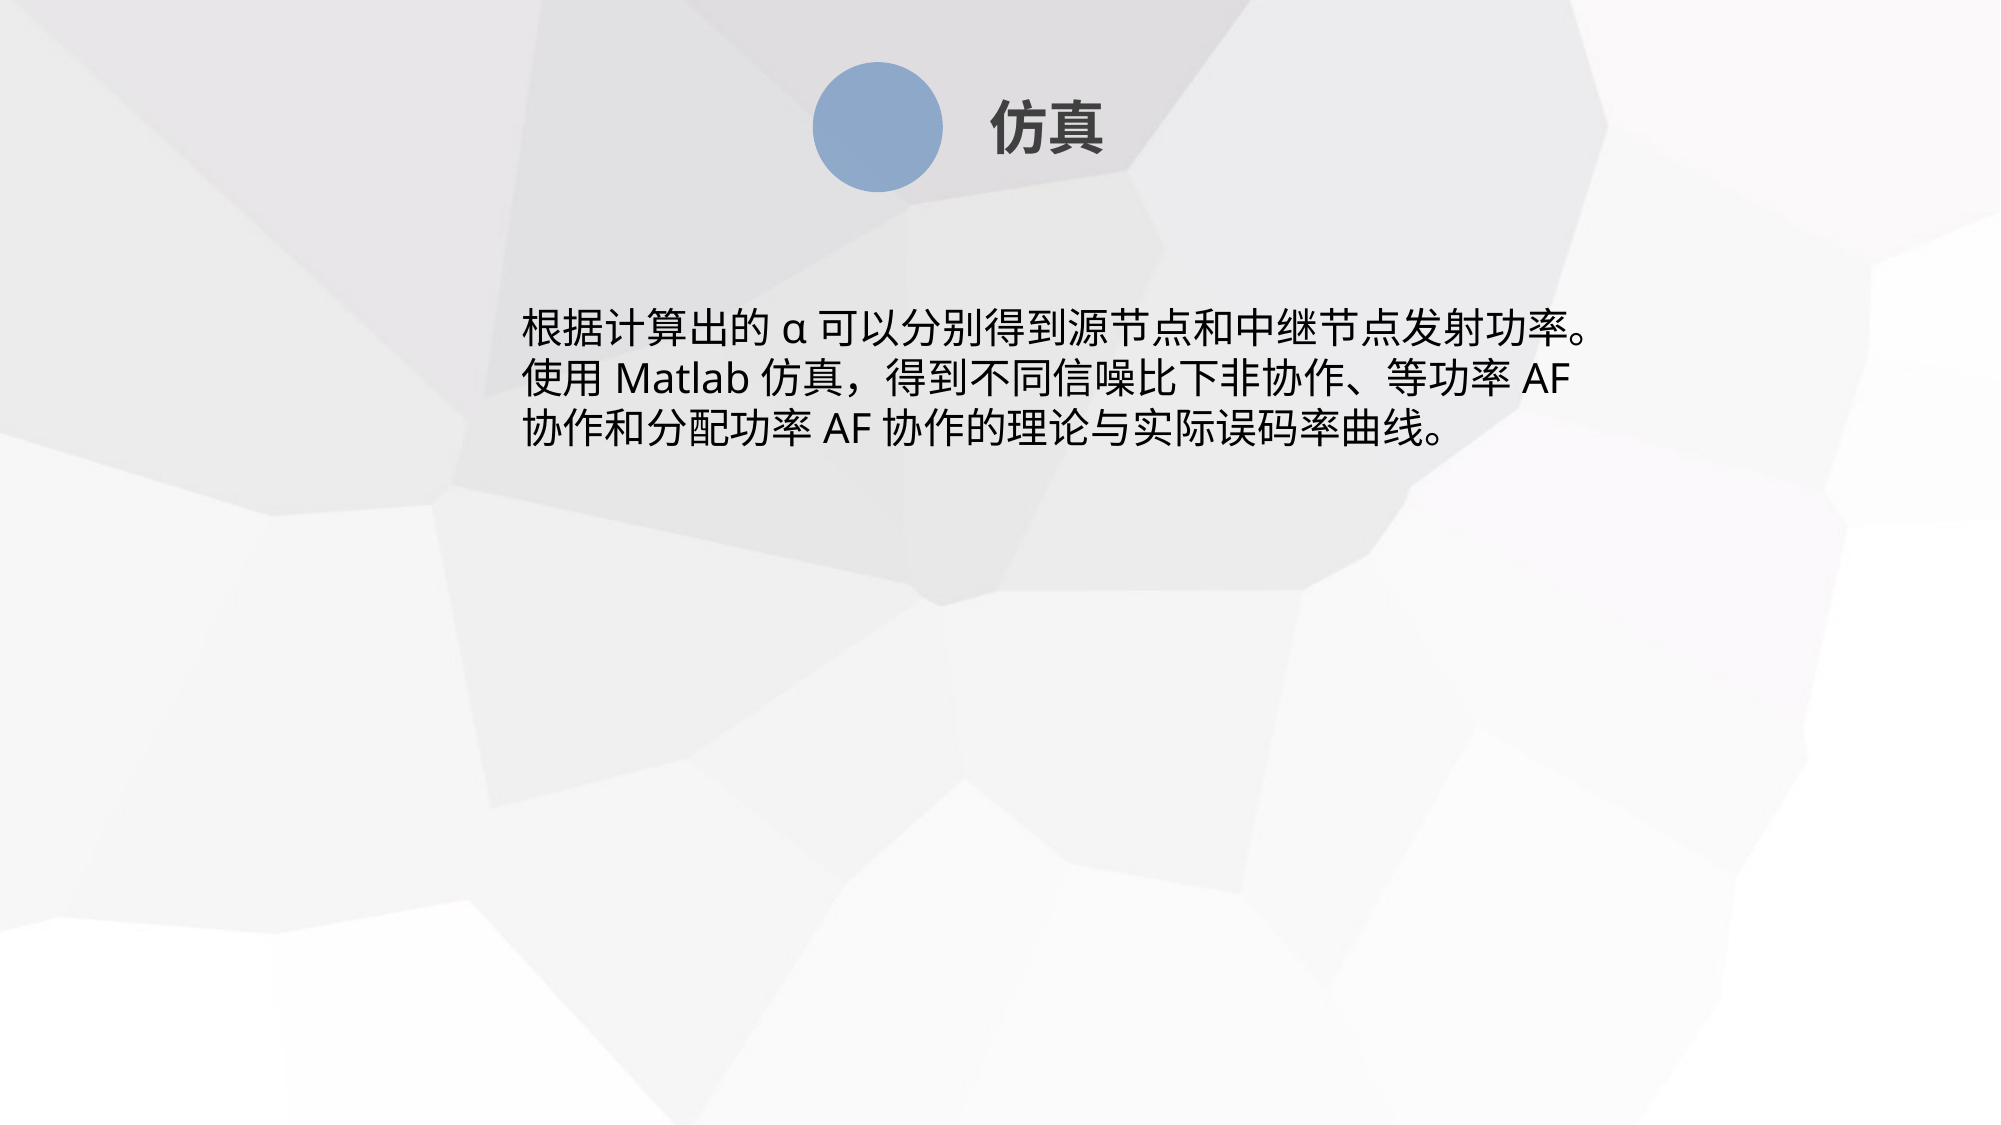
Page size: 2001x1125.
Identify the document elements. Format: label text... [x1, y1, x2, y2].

text_box [811, 61, 944, 194]
text_box 仿真 [974, 84, 1121, 169]
picture [0, 0, 2001, 1125]
text_box 根据计算出的α可以分别得到源节点和中继节点发射功率。使用Matlab仿真，得到不同信噪比下非协作、等功率AF协作和分配功率AF协作的理论与实际误码率曲线。 [506, 294, 1590, 460]
